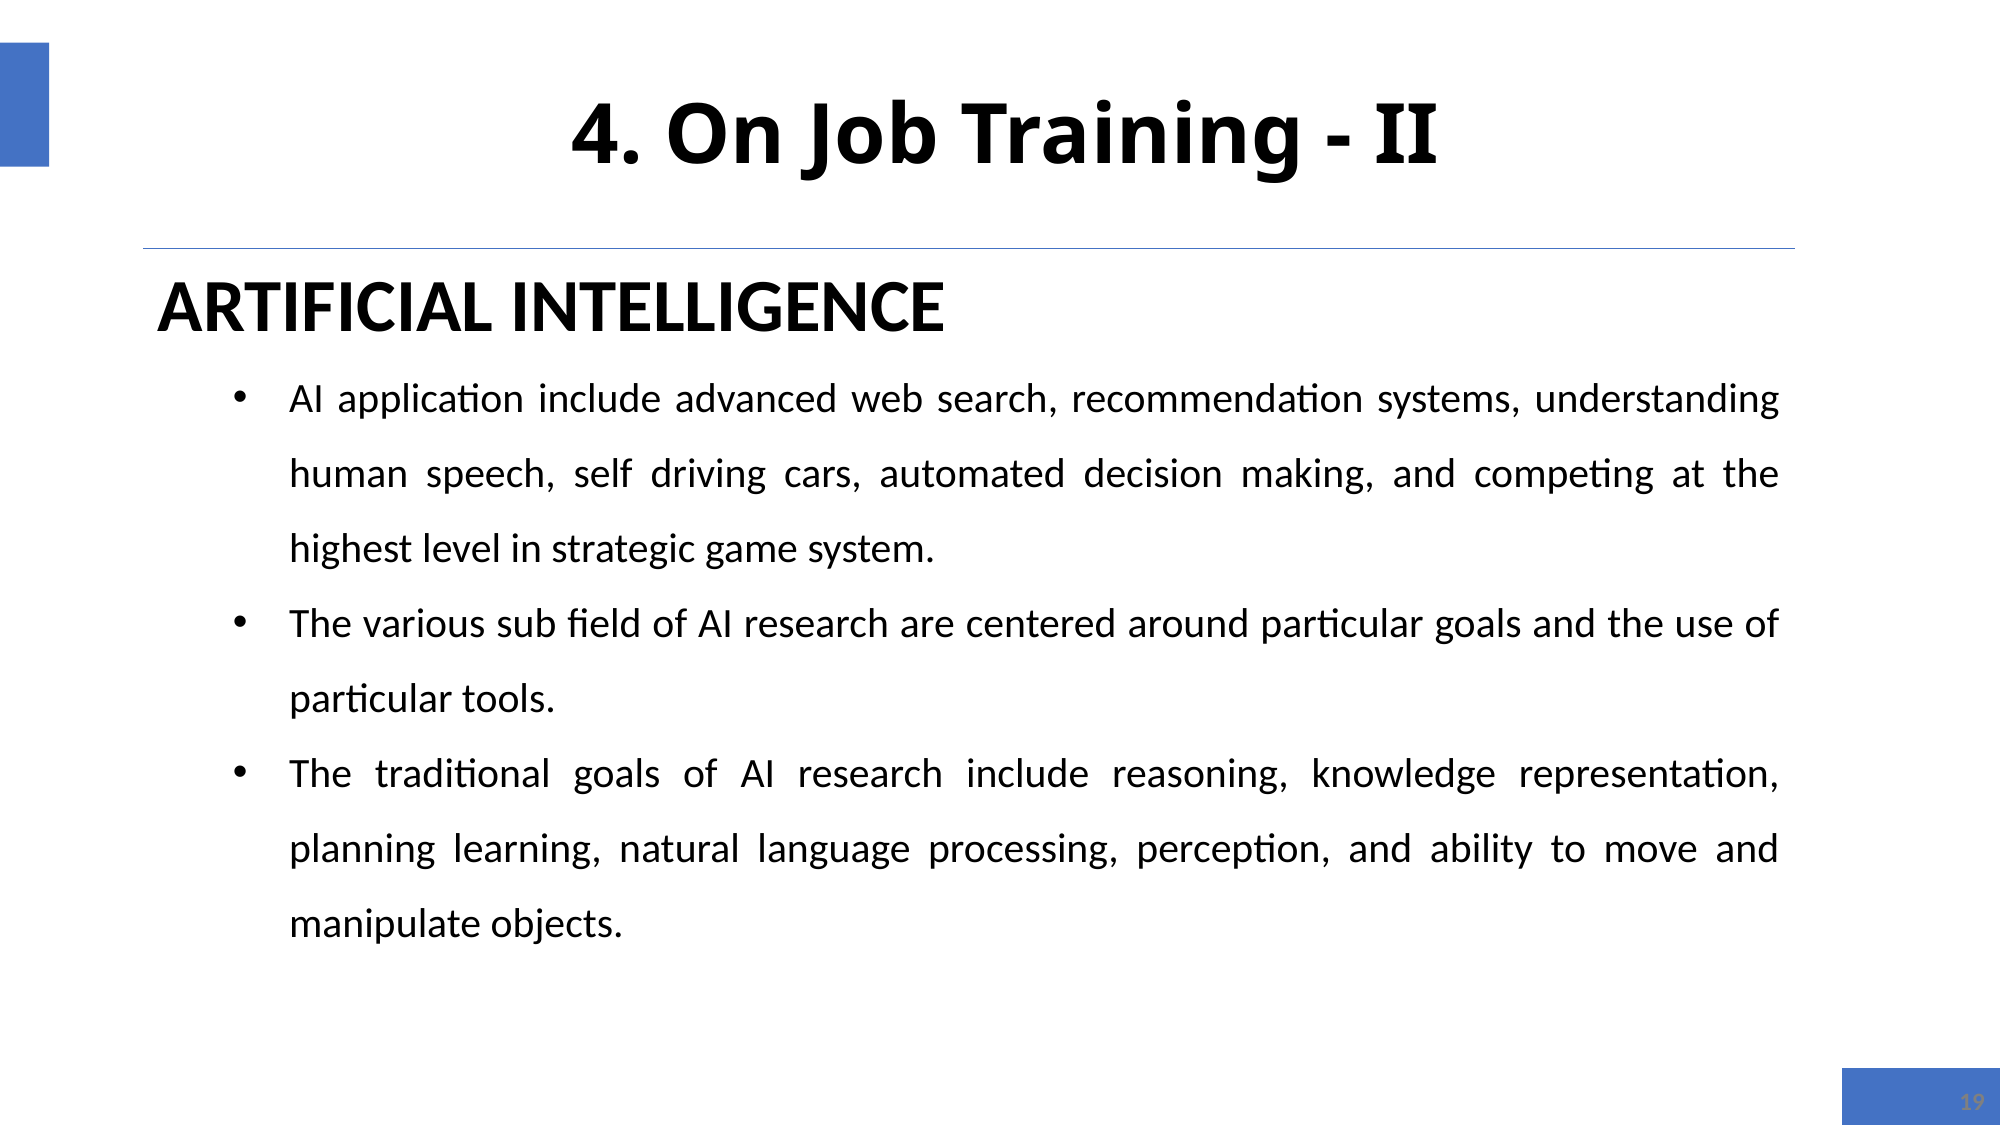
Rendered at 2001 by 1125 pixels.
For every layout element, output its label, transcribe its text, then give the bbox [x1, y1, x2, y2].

title 4. On Job Training - II [137, 59, 1863, 215]
text_box ARTIFICIAL INTELLIGENCE AI application include advanced web search, recommendation systems, understanding human speech, self driving cars, automated decision making, and competing at the highest level in strategic game system. The various sub field of AI research are centered around particular goals and the use of particular tools. The traditional goals of AI research include reasoning, knowledge representation, planning learning, natural language processing, perception, and ability to move and manipulate objects. [143, 249, 1796, 954]
slide_number 19 [1862, 1065, 2000, 1125]
